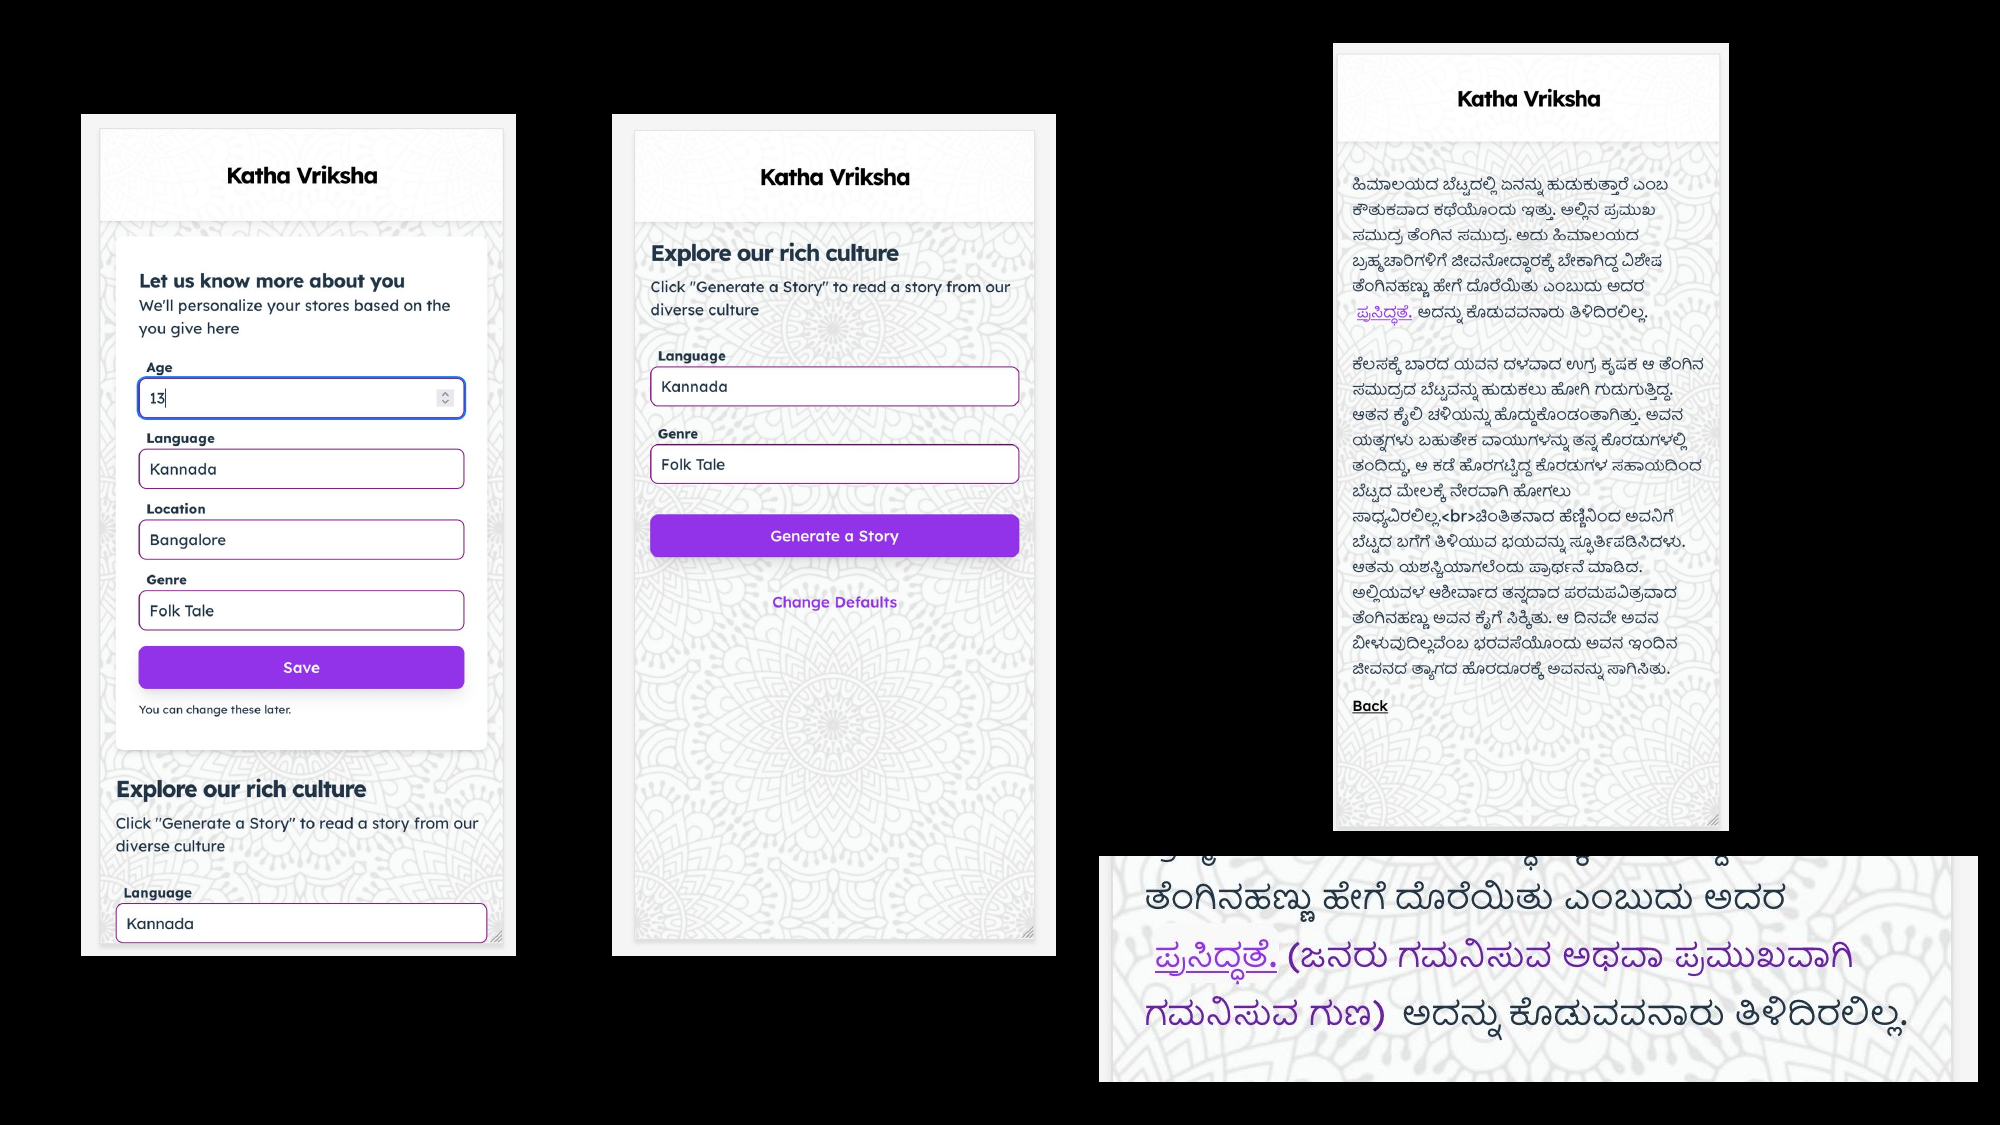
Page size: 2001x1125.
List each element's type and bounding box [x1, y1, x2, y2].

picture [1099, 856, 1978, 1082]
picture [81, 114, 516, 956]
picture [612, 114, 1056, 956]
picture [1333, 43, 1729, 831]
